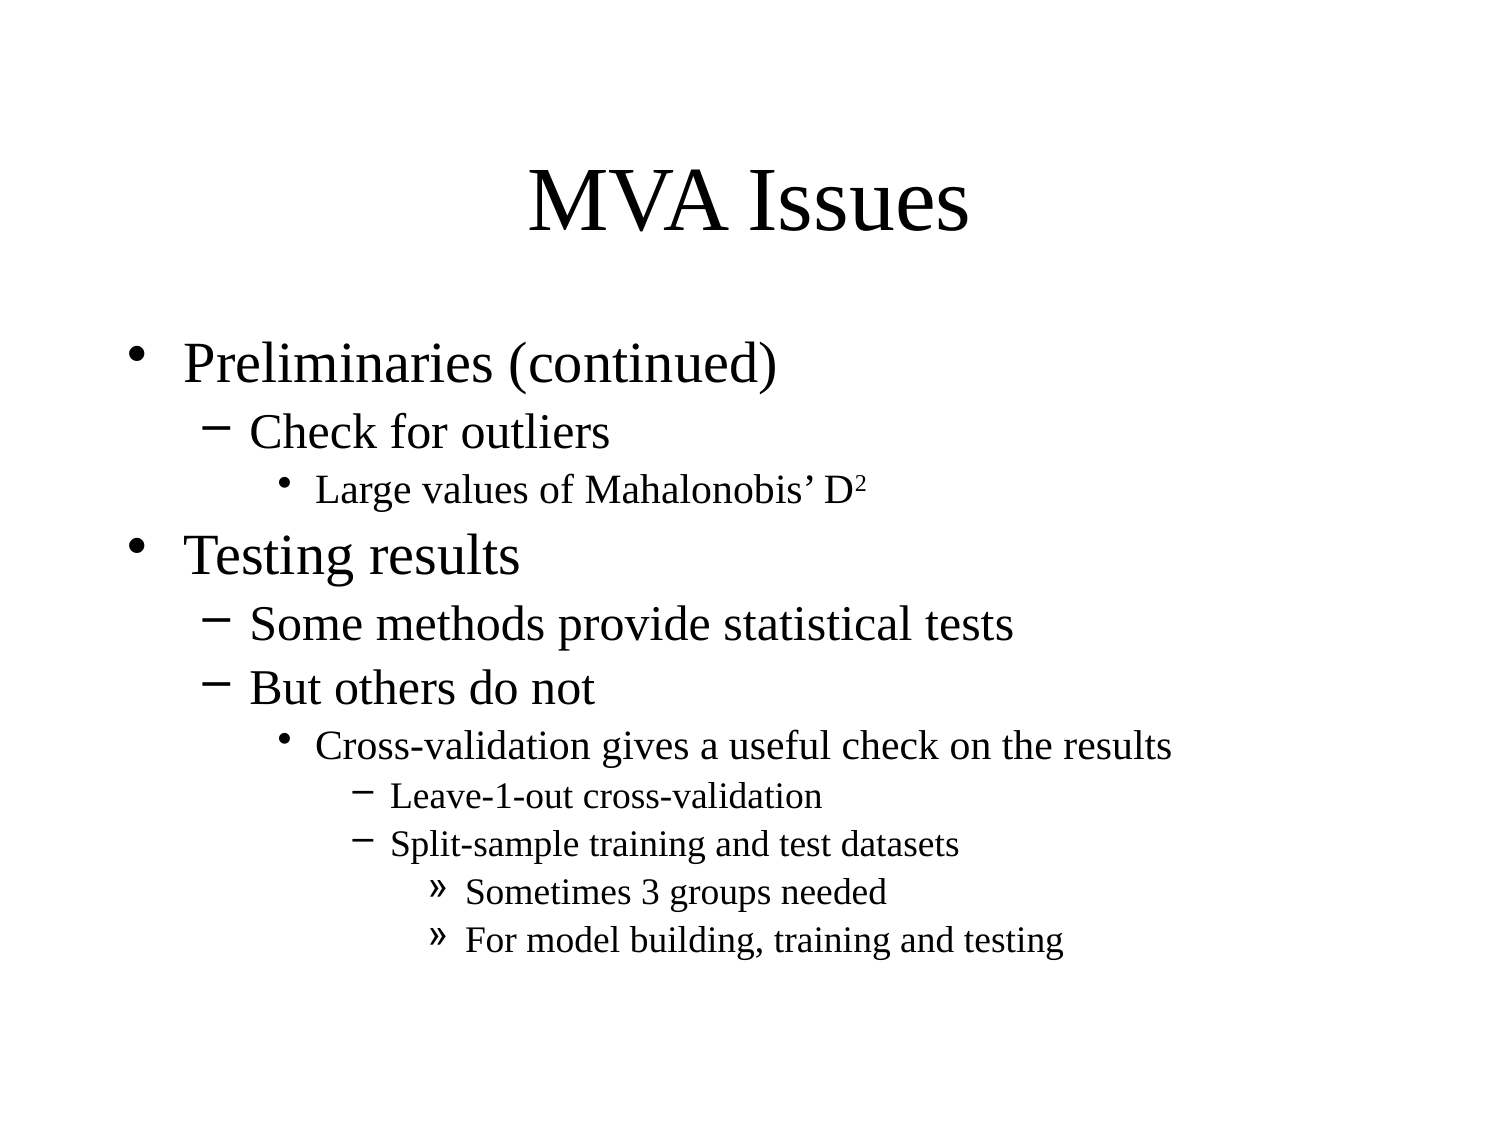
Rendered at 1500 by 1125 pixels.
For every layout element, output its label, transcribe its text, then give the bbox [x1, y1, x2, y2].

title MVA Issues [112, 99, 1388, 288]
list Preliminaries (continued) Check for outliers Large values of Mahalonobis’ D2 Testing results Some methods provide statistical tests But others do not Cross-validation gives a useful check on the results Leave-1-out cross-validation Split-sample training and test datasets Sometimes 3 groups needed For model building, training and testing [112, 324, 1388, 1000]
